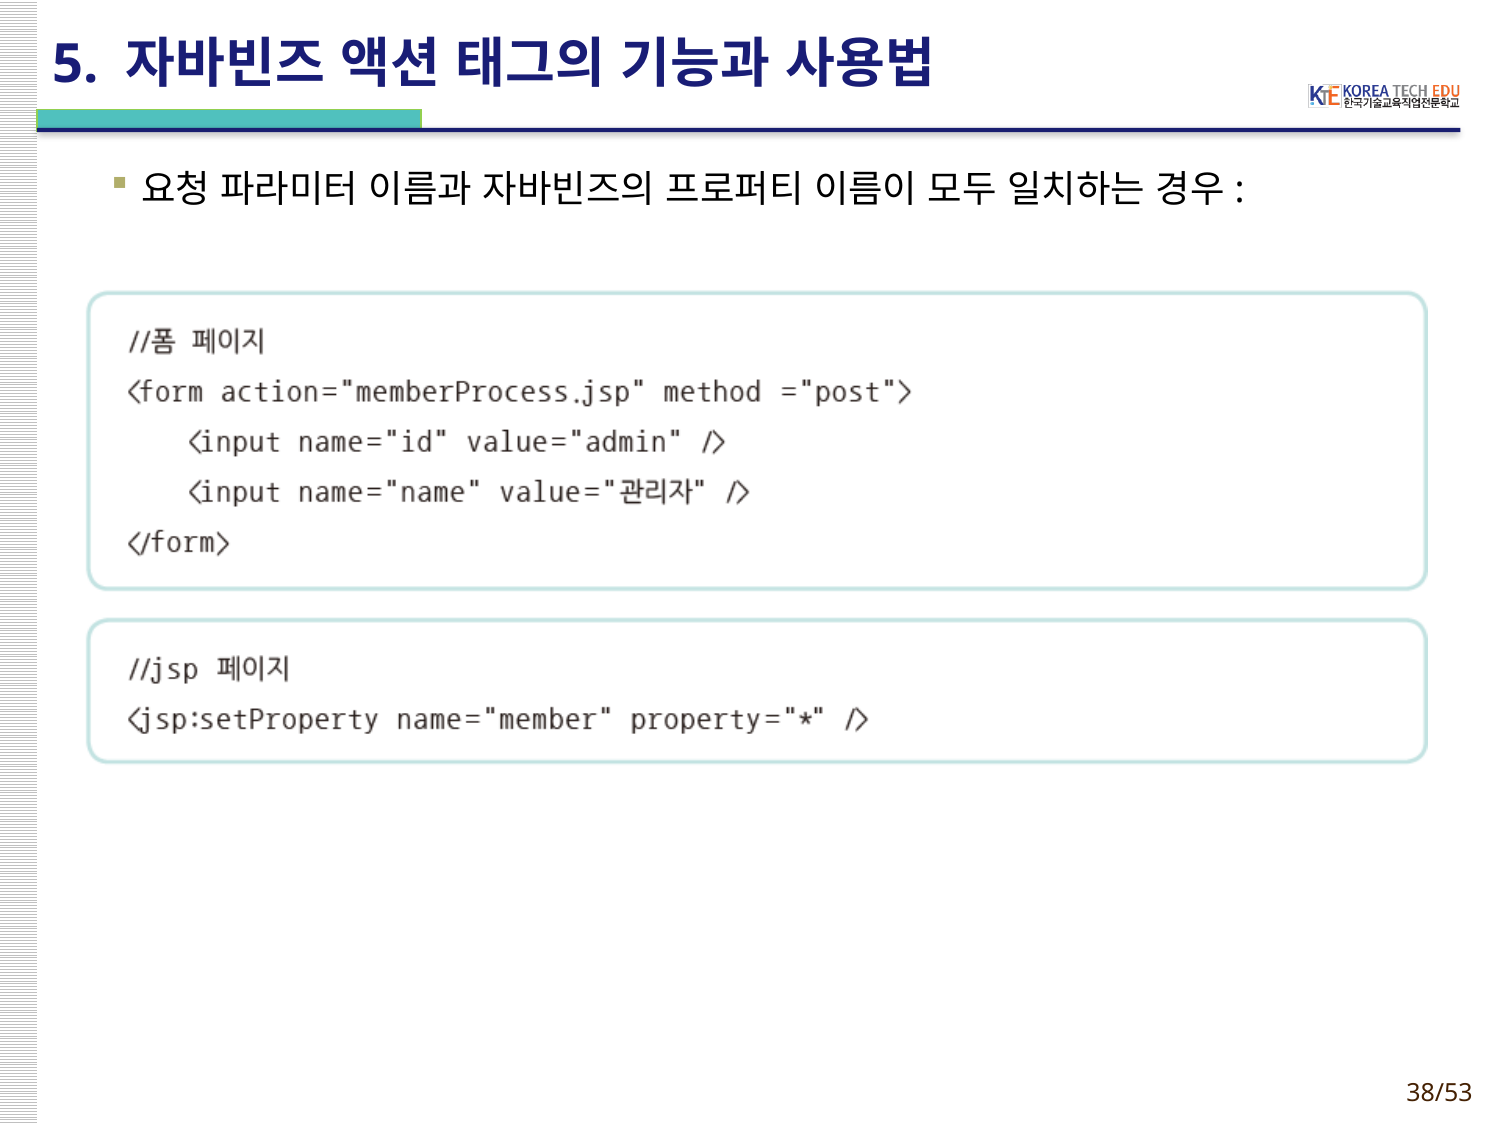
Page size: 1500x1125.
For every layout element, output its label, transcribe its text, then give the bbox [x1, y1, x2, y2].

title 5. 자바빈즈 액션 태그의 기능과 사용법 [37, 13, 1278, 109]
picture [1305, 78, 1464, 112]
picture [76, 278, 1428, 770]
list 요청 파라미터 이름과 자바빈즈의 프로퍼티 이름이 모두 일치하는 경우: [37, 152, 1463, 1091]
